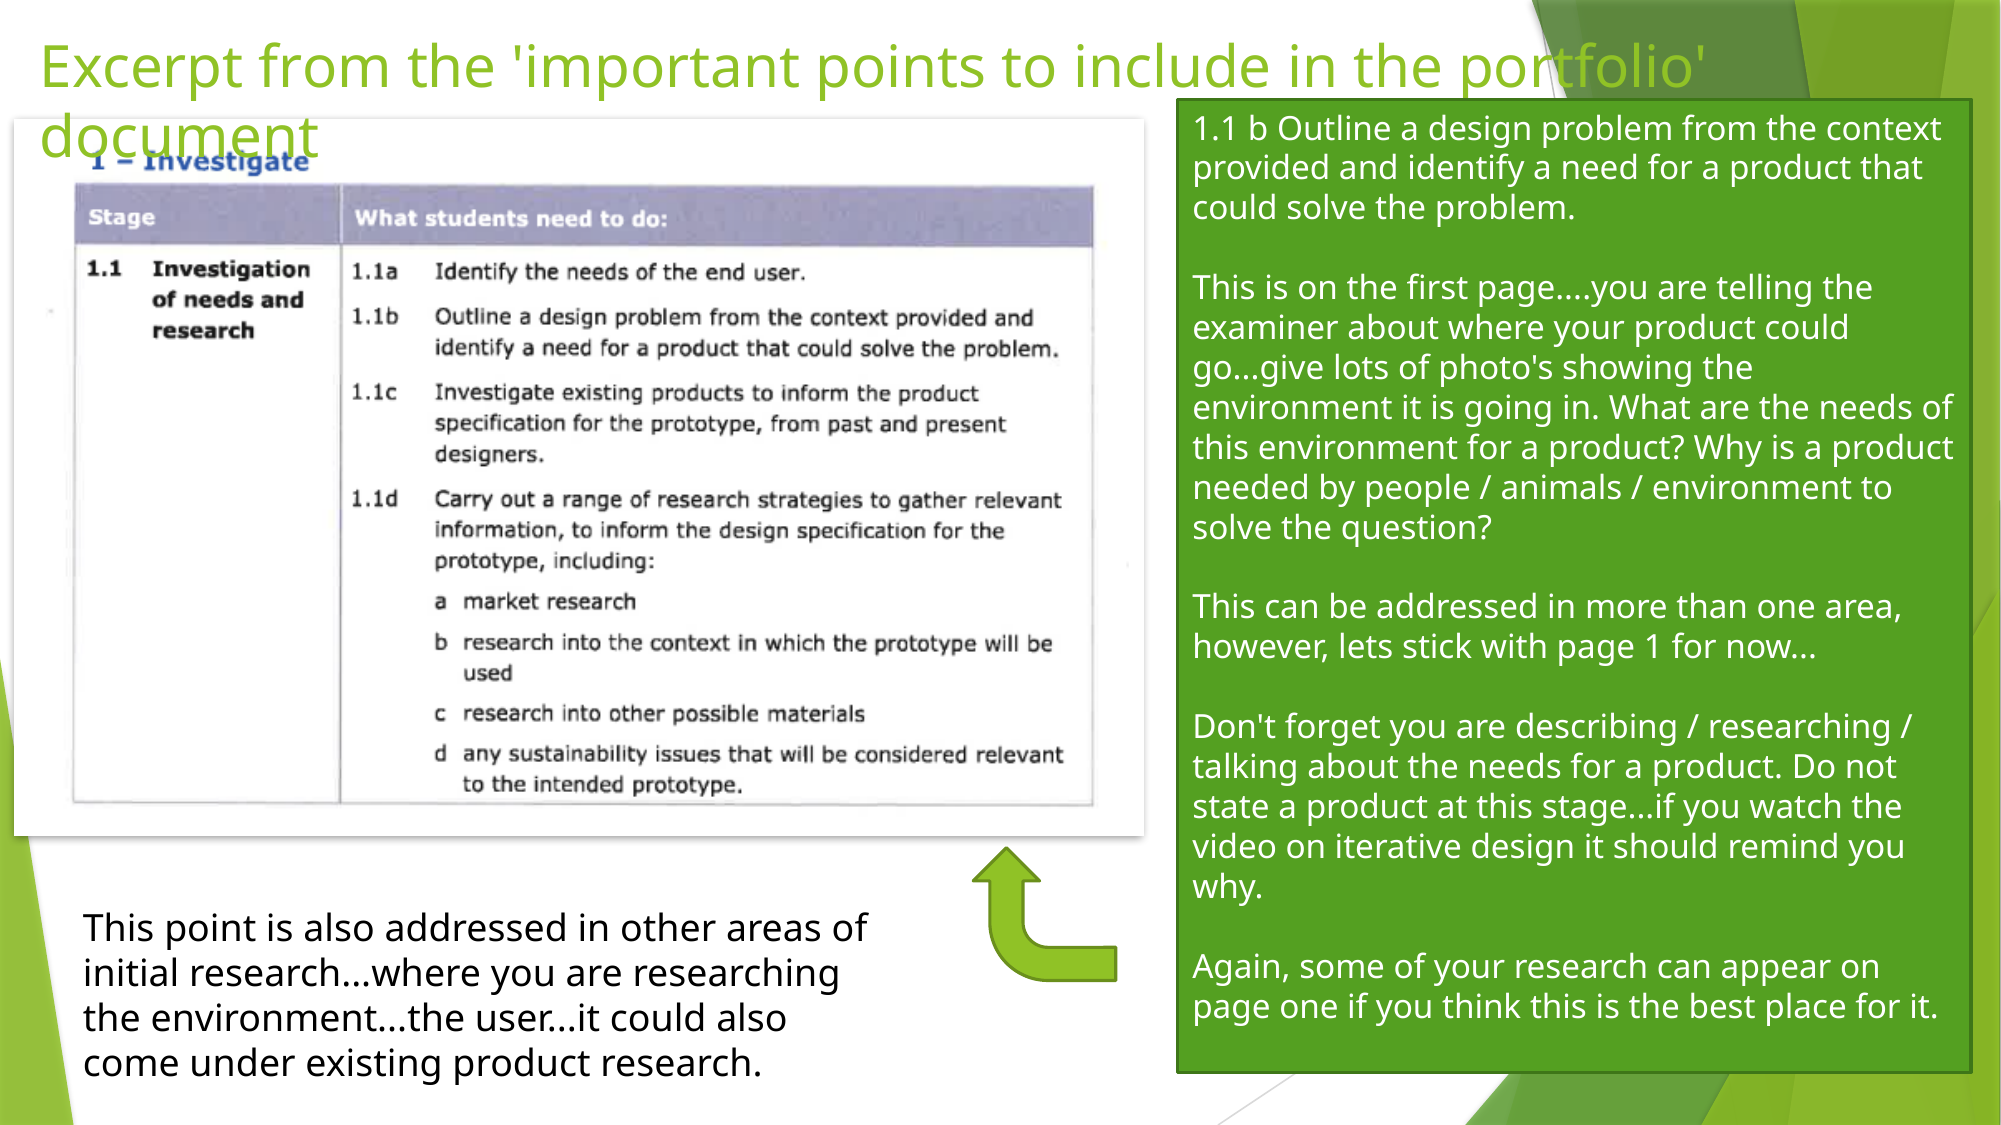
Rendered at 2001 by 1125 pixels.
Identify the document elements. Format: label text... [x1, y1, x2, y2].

picture [28, 132, 1130, 822]
text_box This point is also addressed in other areas of initial research...where you are researching the environment...the user...it could also come under existing product research. [67, 896, 899, 1091]
text_box 1.1 b Outline a design problem from the context provided and identify a need for a product that could solve the problem. This is on the first page....you are telling the examiner about where your product could go...give lots of photo's showing the environment it is going in. What are the needs of this environment for a product? Why is a product needed by people / animals / environment to solve the question? This can be addressed in more than one area, however, lets stick with page 1 for now... Don't forget you are describing / researching / talking about the needs for a product. Do not state a product at this stage...if you watch the video on iterative design it should remind you why. Again, some of your research can appear on page one if you think this is the best place for it. [1176, 98, 1973, 1074]
text_box [971, 846, 1118, 983]
text_box Excerpt from the 'important points to include in the portfolio' document [25, 21, 1959, 239]
